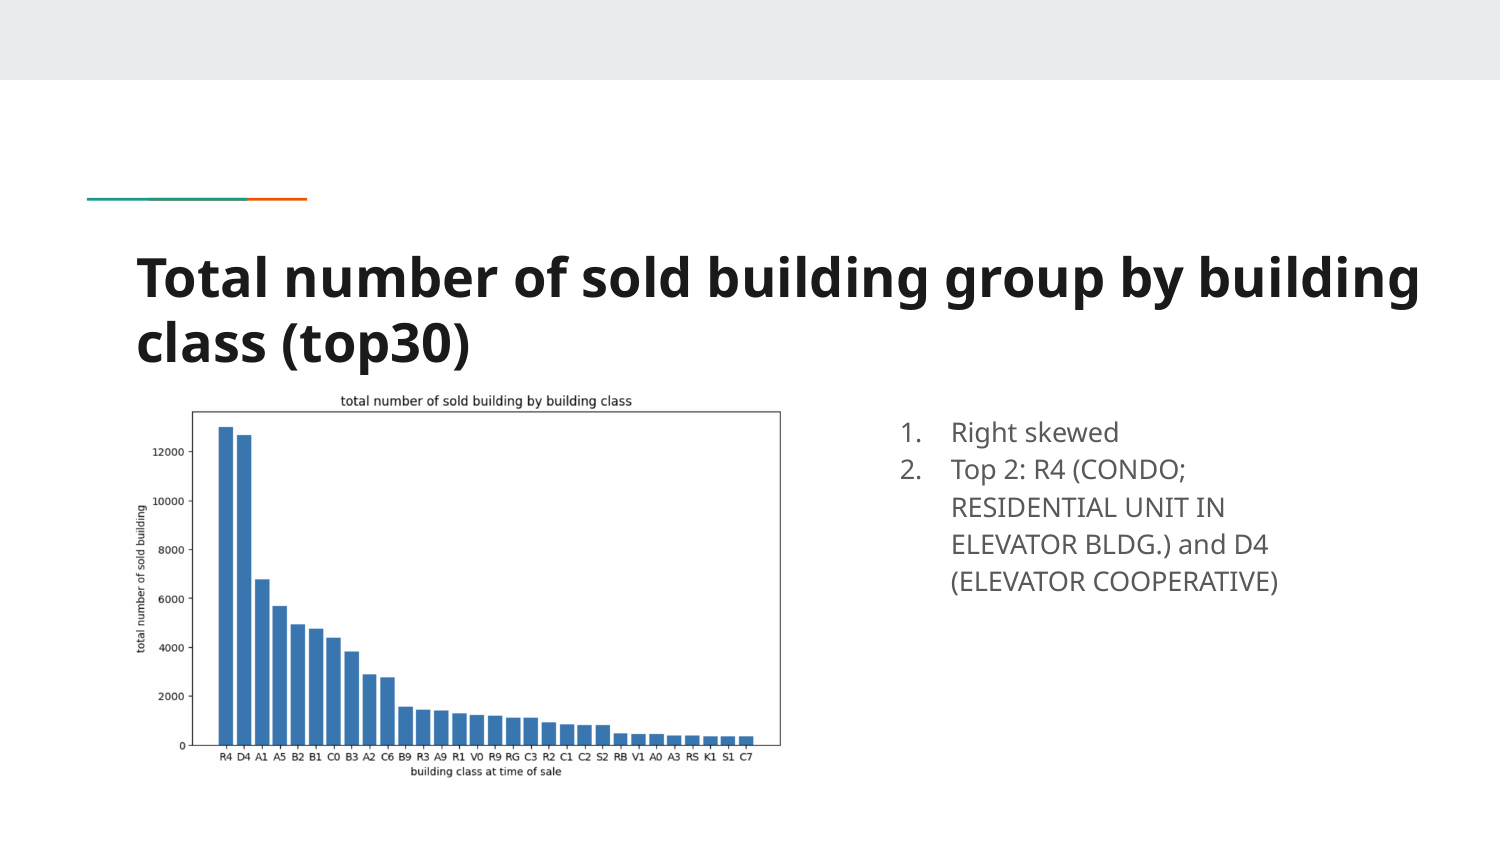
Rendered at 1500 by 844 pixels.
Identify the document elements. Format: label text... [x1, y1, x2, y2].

picture [129, 390, 811, 779]
title Total number of sold building group by building class (top30) [120, 228, 1500, 391]
list Right skewed Top 2: R4 (CONDO; RESIDENTIAL UNIT IN ELEVATOR BLDG.) and D4 (ELEVATOR COOPERATIVE) [860, 395, 1329, 773]
